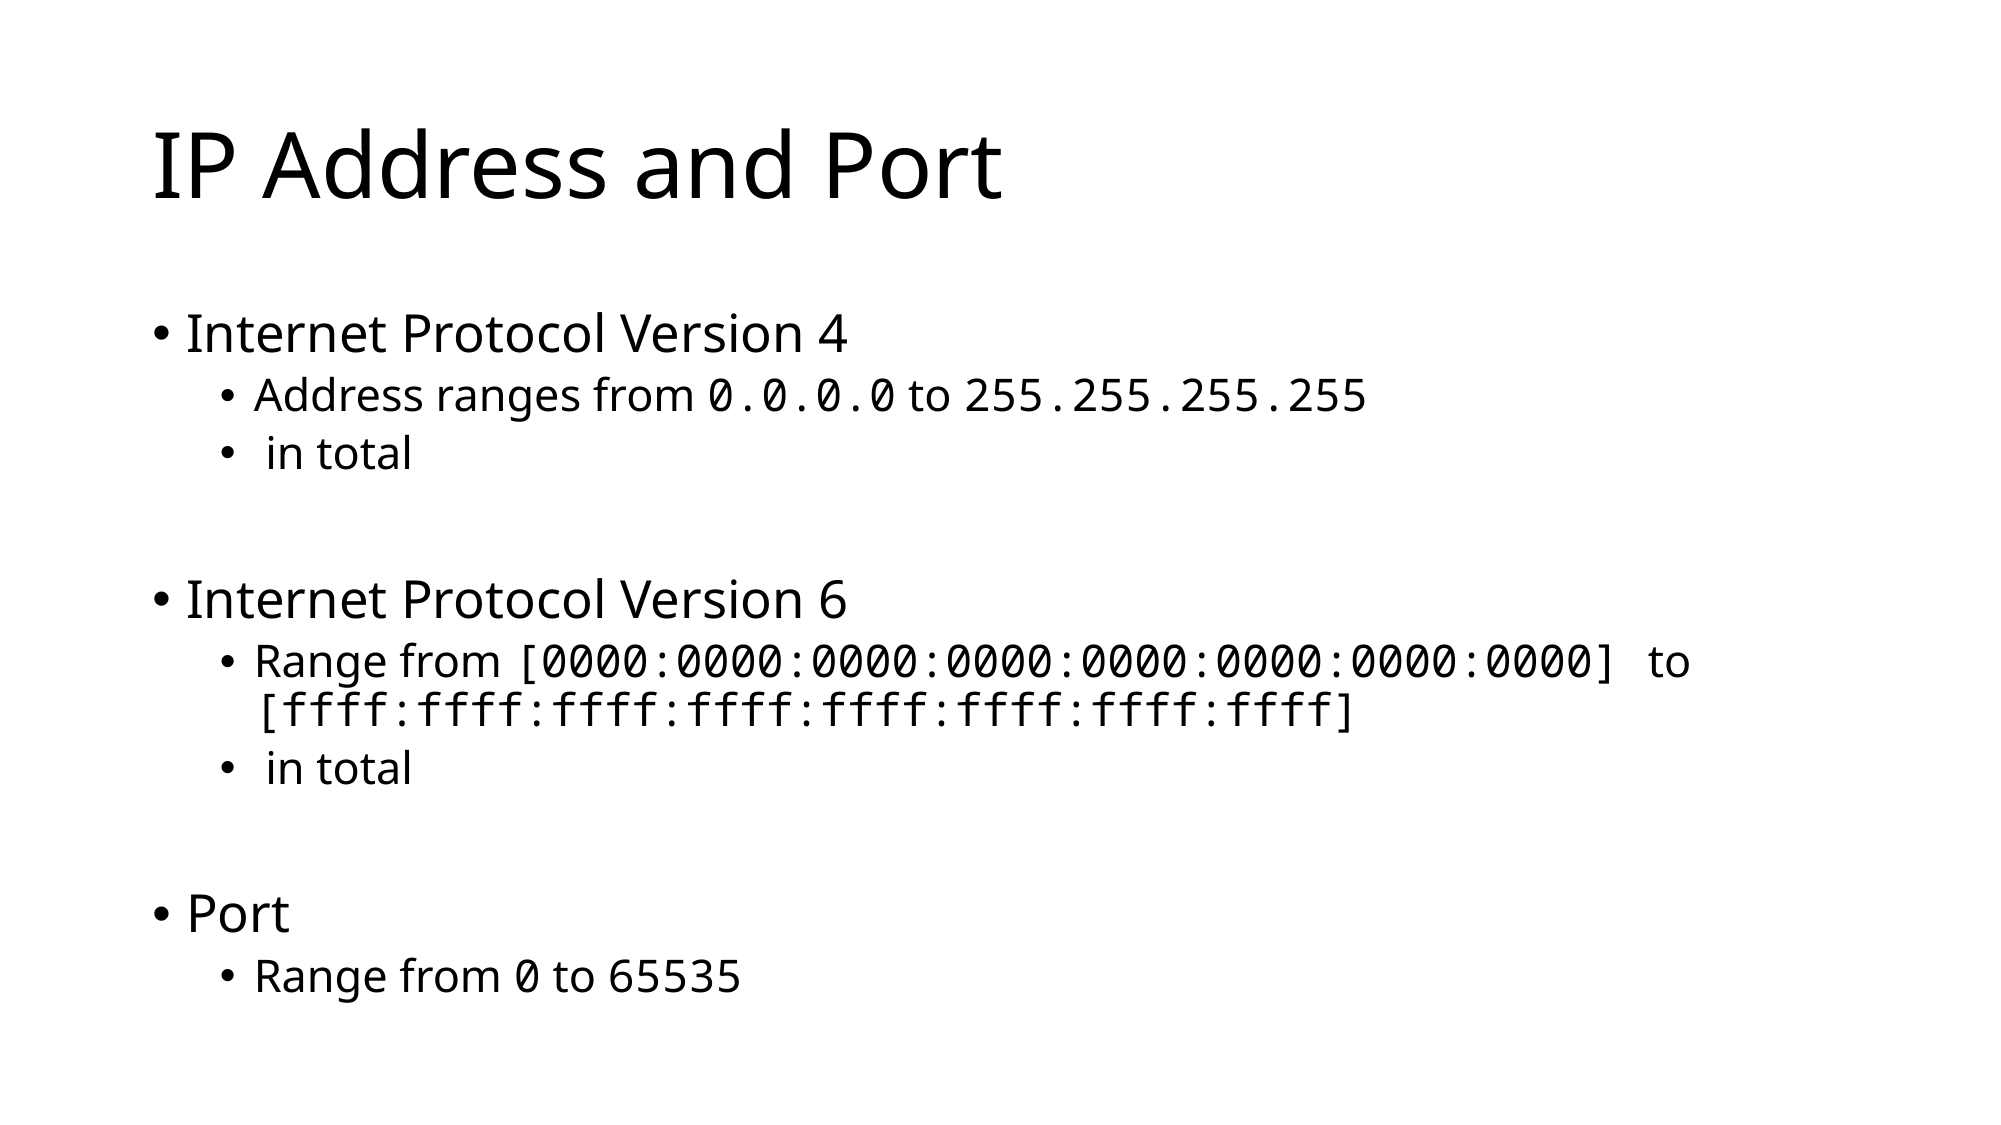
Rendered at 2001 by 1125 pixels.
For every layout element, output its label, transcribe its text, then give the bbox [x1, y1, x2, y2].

title IP Address and Port [137, 59, 1863, 278]
